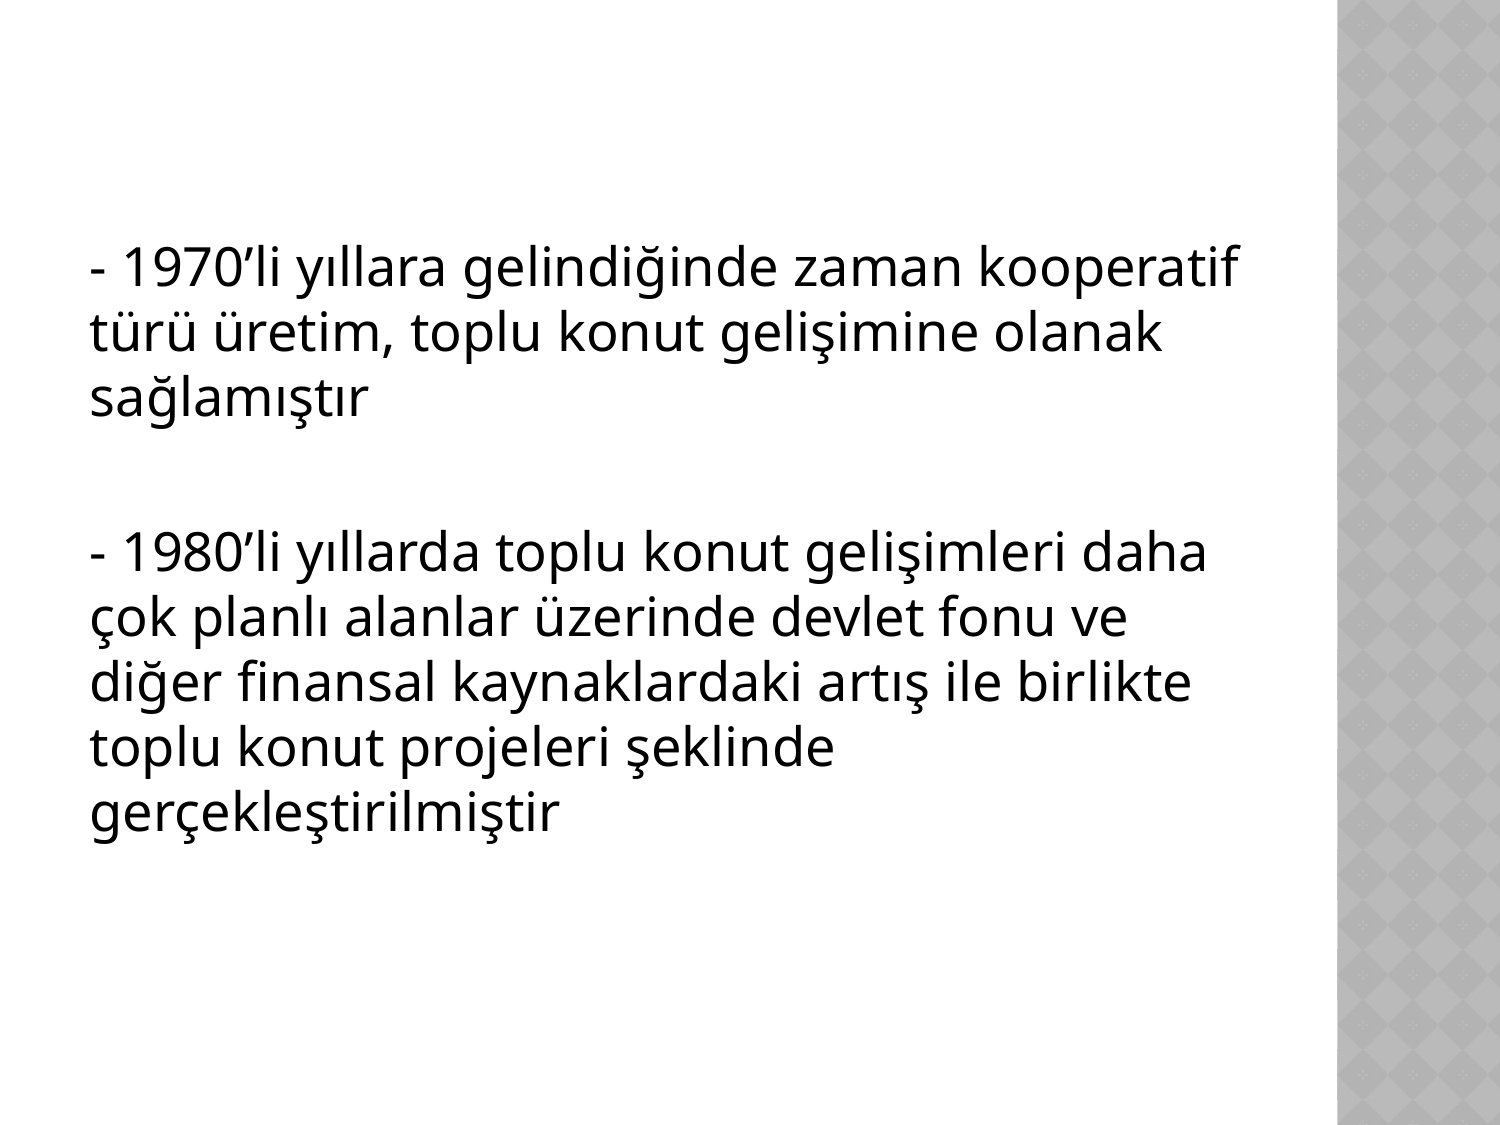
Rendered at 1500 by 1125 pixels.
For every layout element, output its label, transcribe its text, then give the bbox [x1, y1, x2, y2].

list - 1970’li yıllara gelindiğinde zaman kooperatif türü üretim, toplu konut gelişimine olanak sağlamıştır - 1980’li yıllarda toplu konut gelişimleri daha çok planlı alanlar üzerinde devlet fonu ve diğer finansal kaynaklardaki artış ile birlikte toplu konut projeleri şeklinde gerçekleştirilmiştir [75, 224, 1263, 1020]
